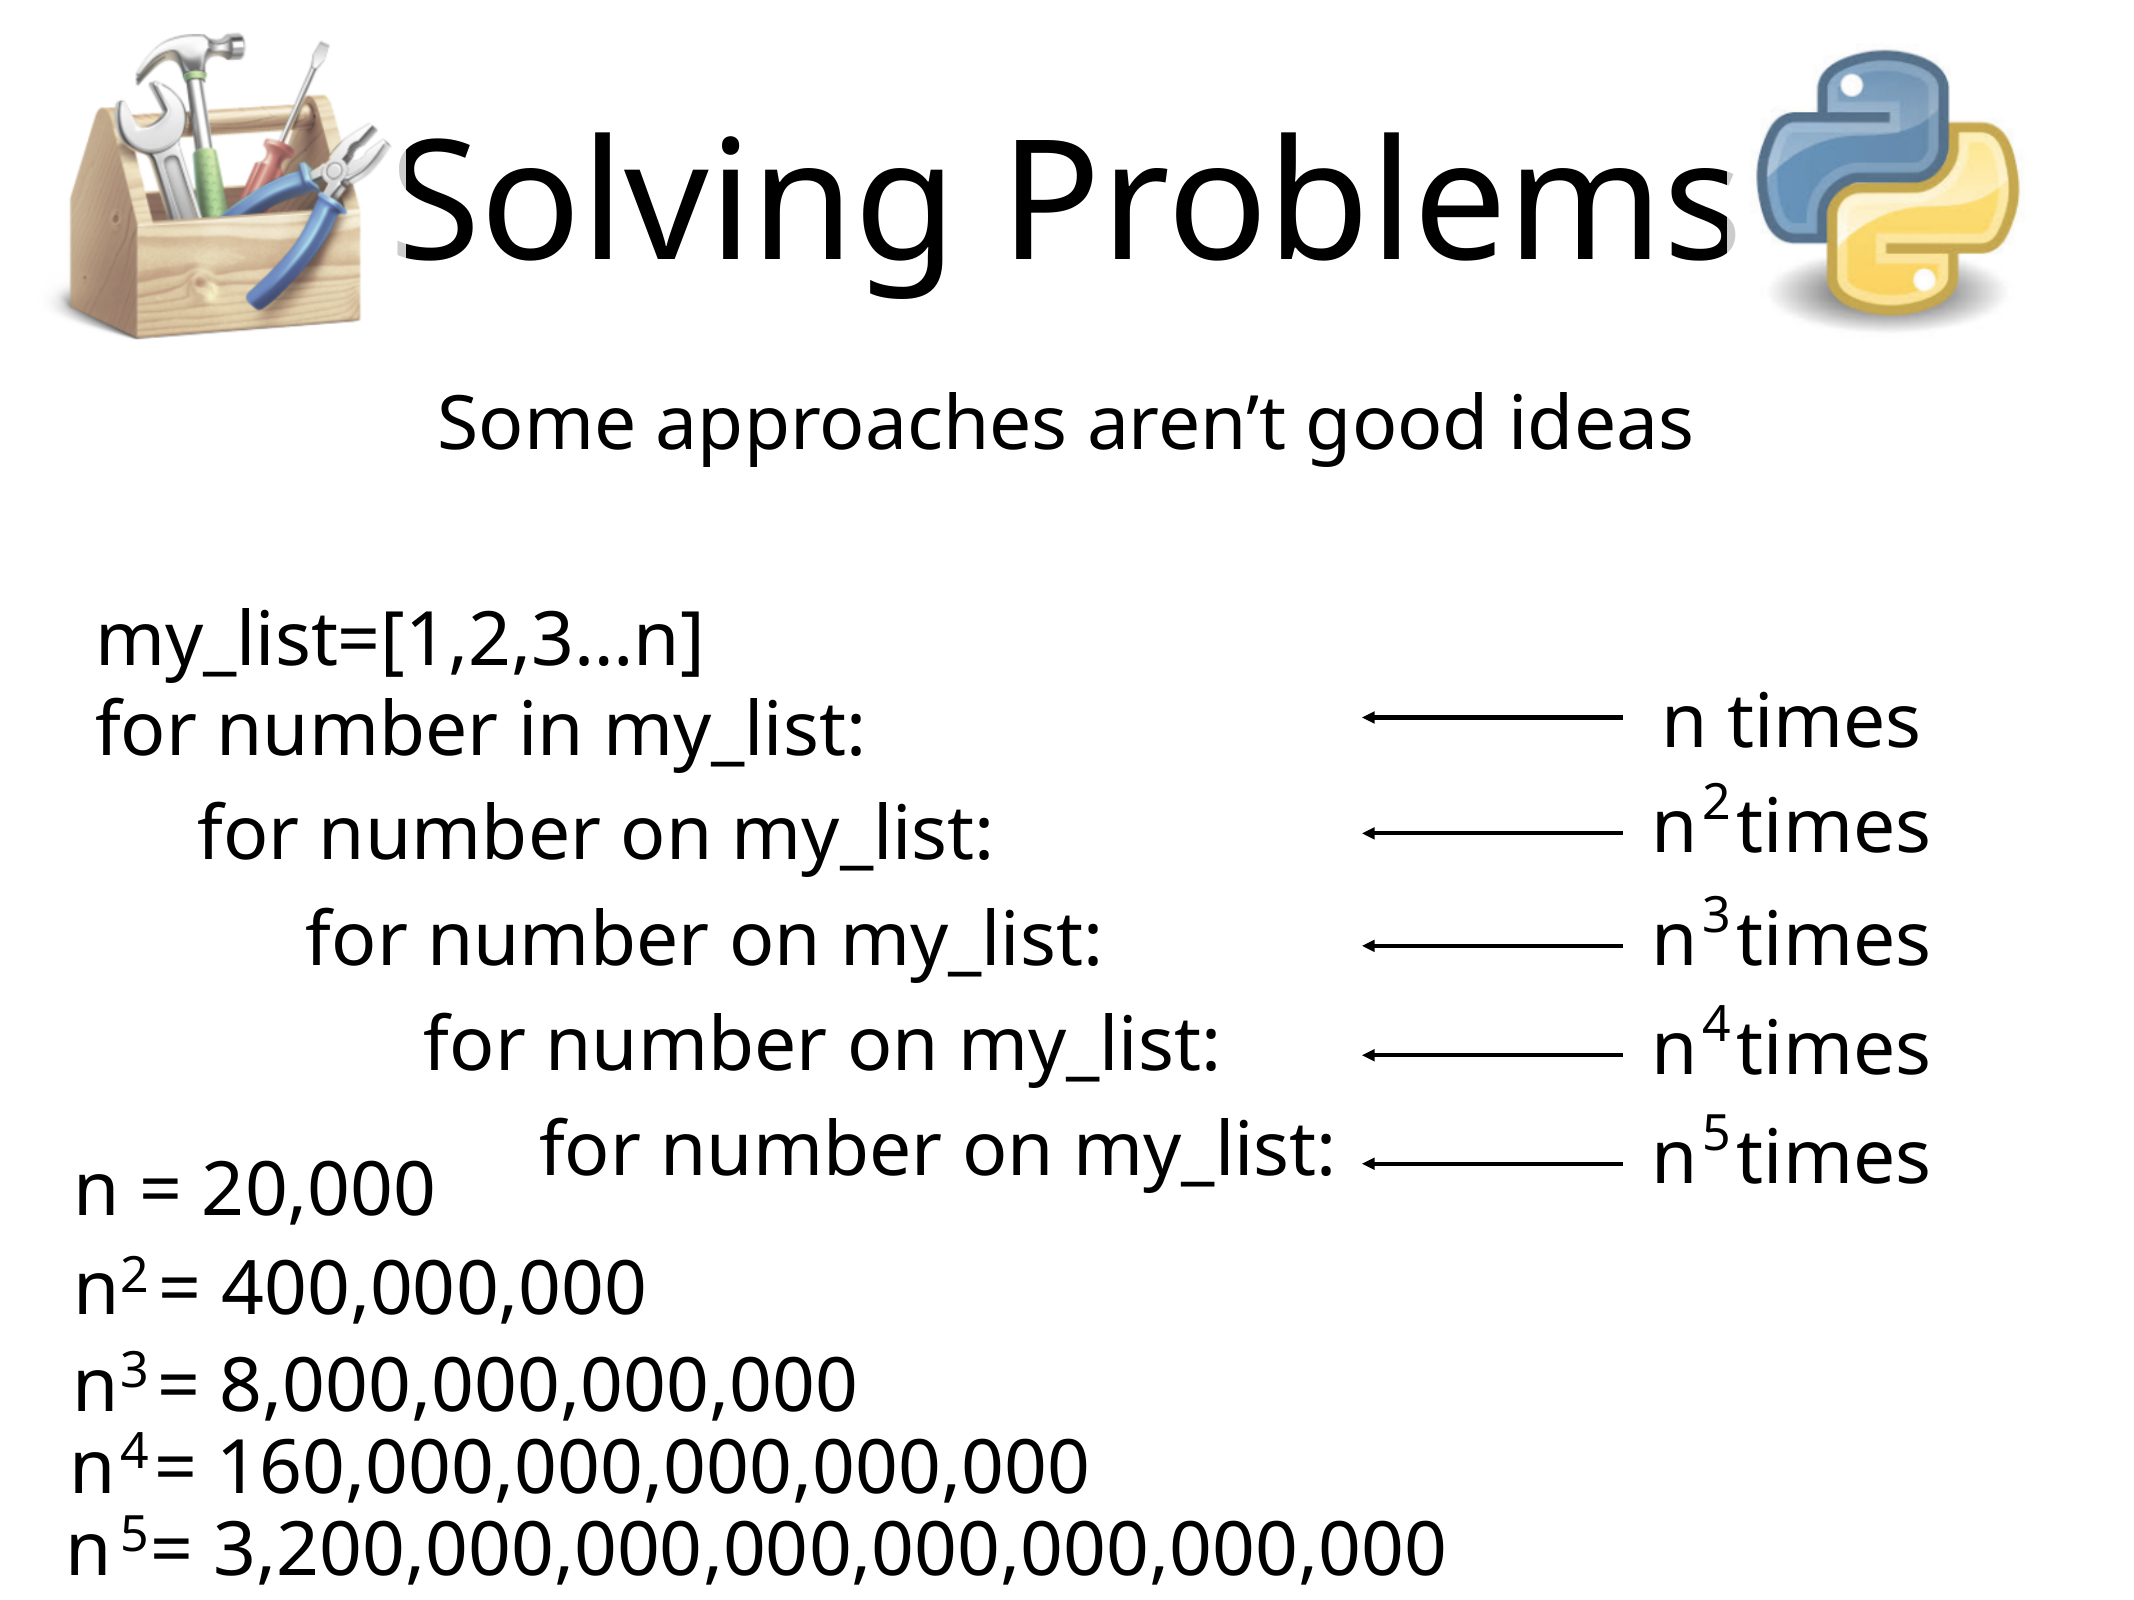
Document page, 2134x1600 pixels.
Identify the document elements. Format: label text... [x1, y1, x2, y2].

picture [28, 24, 406, 362]
picture [1727, 41, 2039, 345]
text_box n = 20,000 [65, 1131, 446, 1227]
text_box Some approaches aren’t good ideas [429, 366, 1704, 473]
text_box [66, 1231, 657, 1323]
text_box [66, 1328, 865, 1404]
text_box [66, 1409, 1094, 1487]
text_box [557, 1091, 1933, 1207]
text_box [215, 761, 1933, 883]
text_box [324, 873, 1933, 989]
title Solving Problems [155, 15, 1978, 371]
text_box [66, 1492, 1449, 1599]
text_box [112, 582, 1923, 779]
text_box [442, 983, 1933, 1099]
